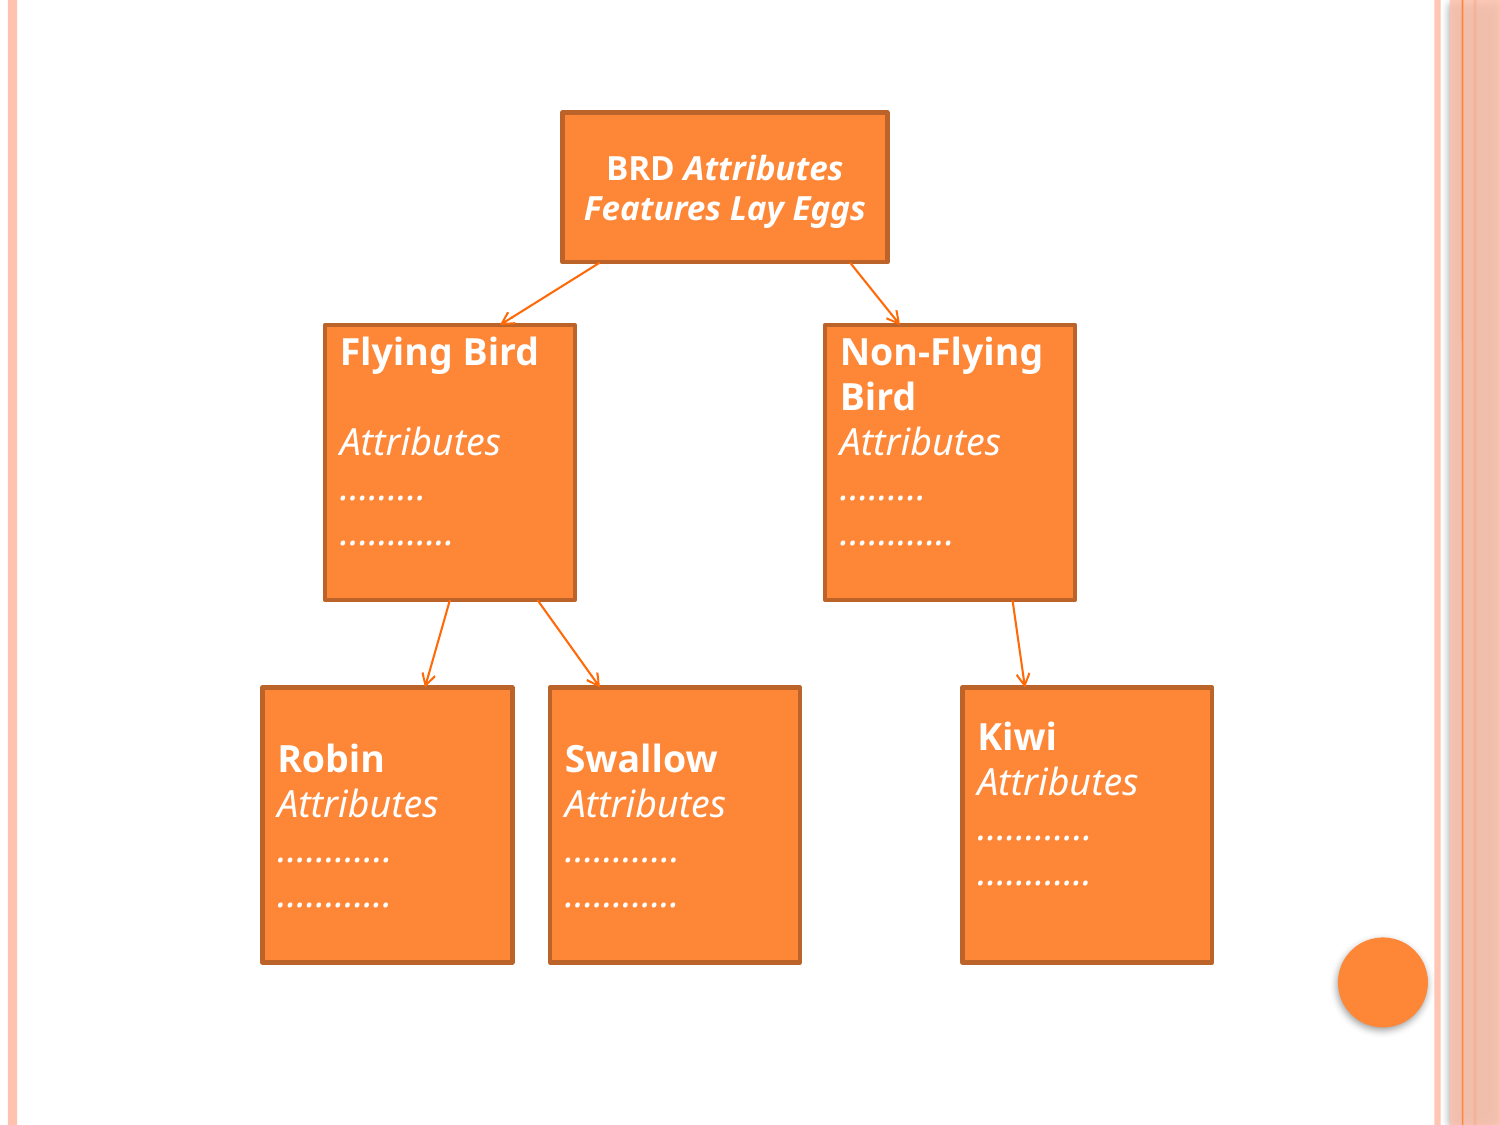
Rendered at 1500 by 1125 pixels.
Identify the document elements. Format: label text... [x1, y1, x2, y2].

list [37, 24, 1425, 1088]
text_box Flying Bird Attributes ……… ………... [323, 323, 577, 602]
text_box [524, 611, 613, 676]
text_box Non-Flying Bird Attributes ……… ………... [823, 323, 1077, 602]
text_box BRD Attributes Features Lay Eggs [560, 110, 890, 264]
text_box Robin Attributes ………… ………... [260, 685, 515, 965]
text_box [843, 268, 907, 320]
text_box Kiwi Attributes ………… ………... [960, 685, 1214, 965]
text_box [393, 630, 482, 657]
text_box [974, 636, 1063, 651]
text_box Swallow Attributes ………… ………... [548, 685, 802, 965]
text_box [499, 261, 601, 326]
